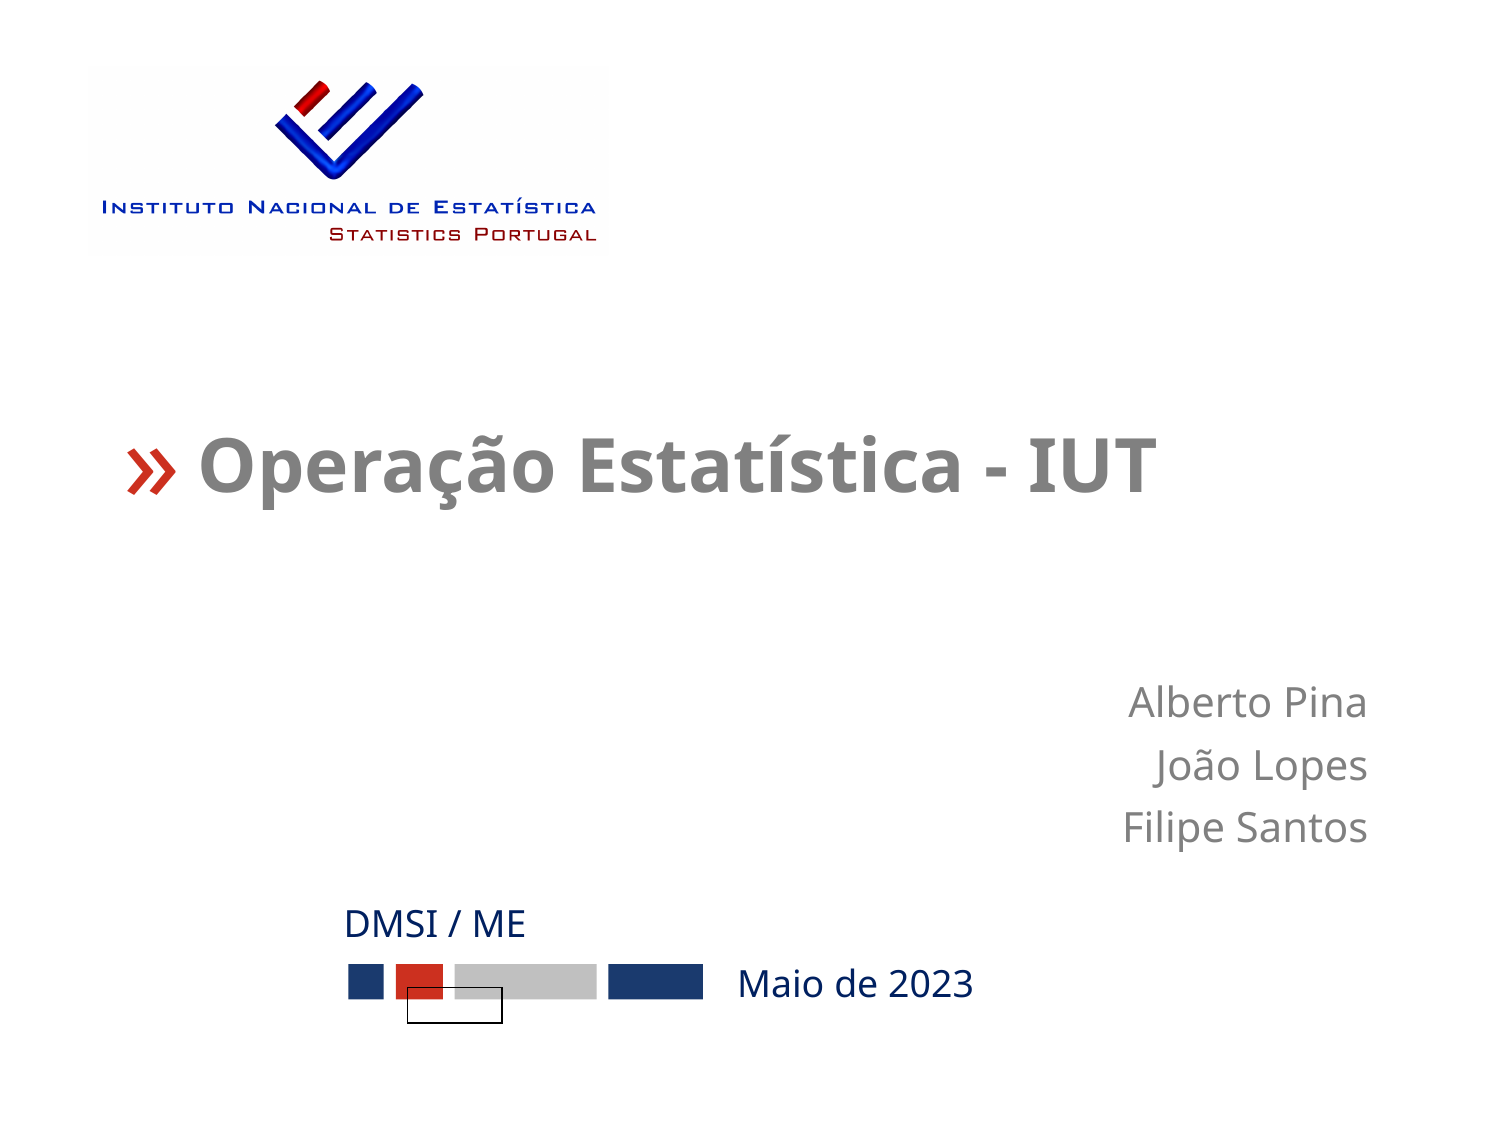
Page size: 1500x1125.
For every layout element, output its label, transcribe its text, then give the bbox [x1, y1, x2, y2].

text_box [407, 987, 503, 1024]
text_box « [112, 412, 195, 563]
text_box DMSI / ME [328, 897, 1428, 976]
text_box [395, 964, 443, 1000]
text_box Alberto Pina João Lopes Filipe Santos [1107, 668, 1384, 859]
text_box [348, 964, 384, 1000]
text_box [454, 964, 597, 1000]
text_box [608, 964, 702, 1000]
text_box Operação Estatística - IUT [183, 420, 1400, 551]
picture [88, 66, 609, 256]
text_box Maio de 2023 [702, 952, 1152, 1012]
